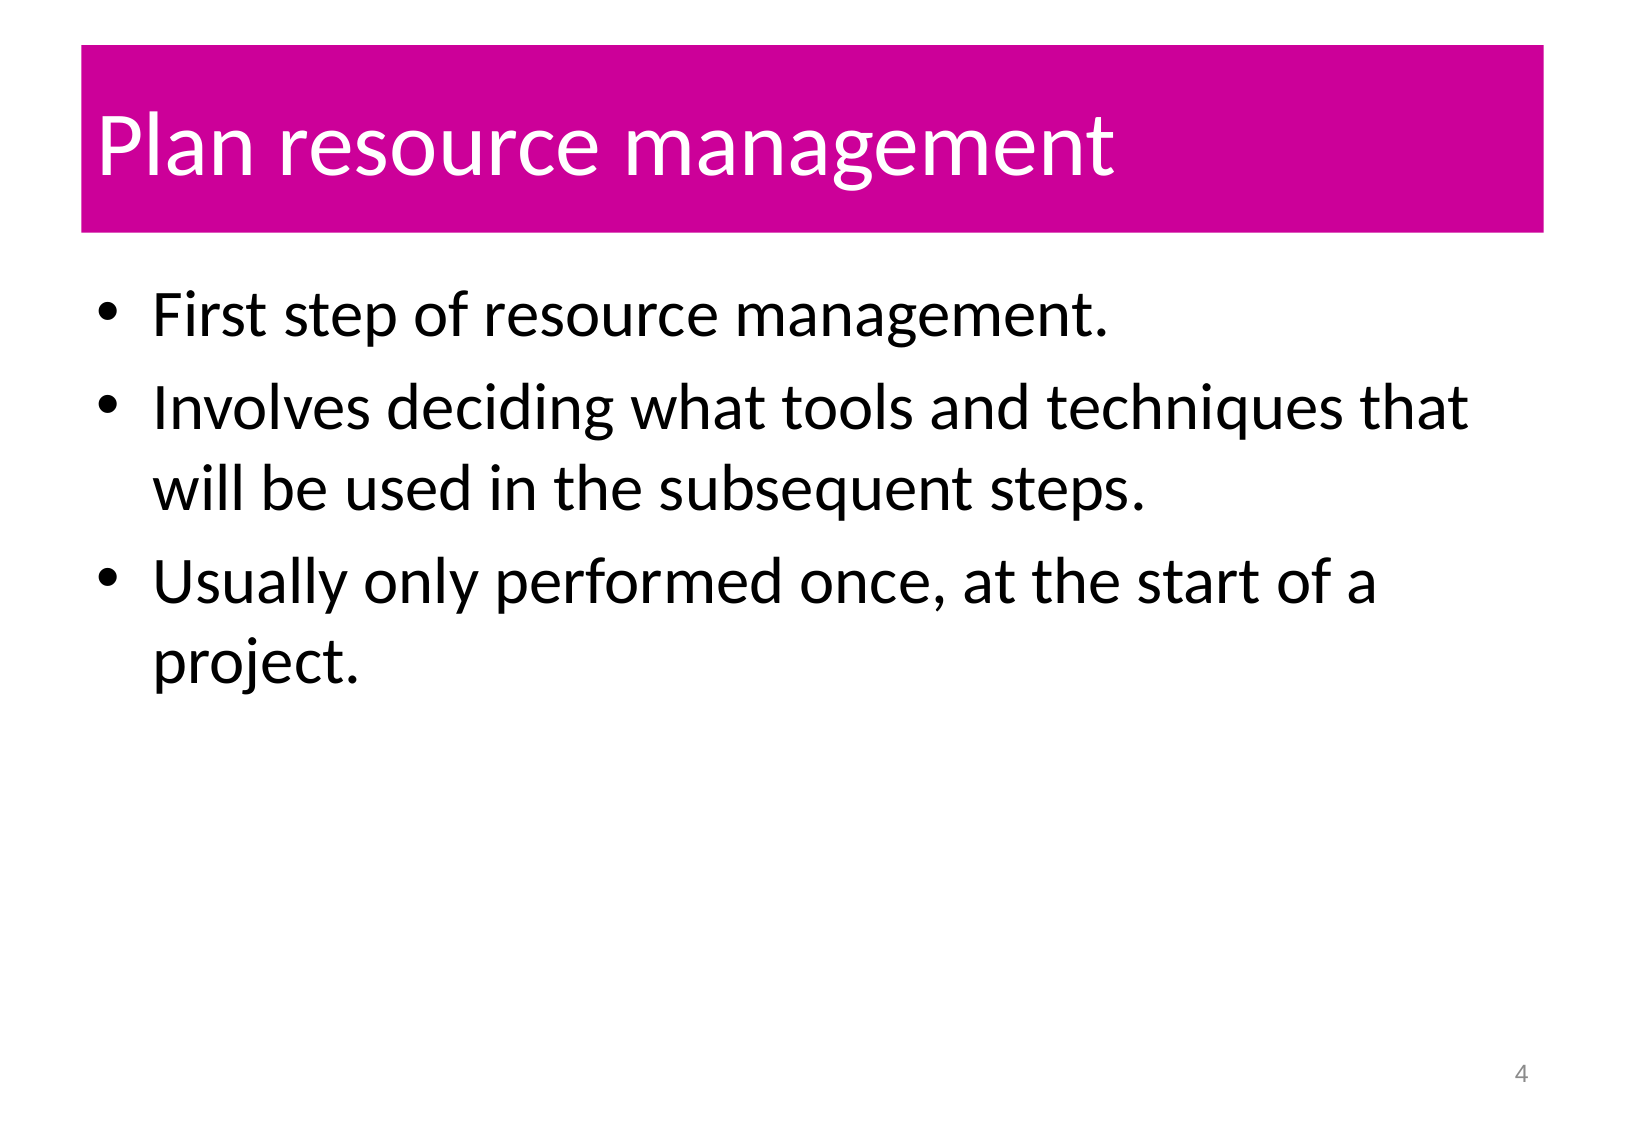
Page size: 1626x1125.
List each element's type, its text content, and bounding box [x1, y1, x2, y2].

title Plan resource management [80, 44, 1544, 233]
list First step of resource management. Involves deciding what tools and techniques that will be used in the subsequent steps. Usually only performed once, at the start of a project. [80, 262, 1544, 1006]
slide_number 4 [1164, 1042, 1544, 1103]
